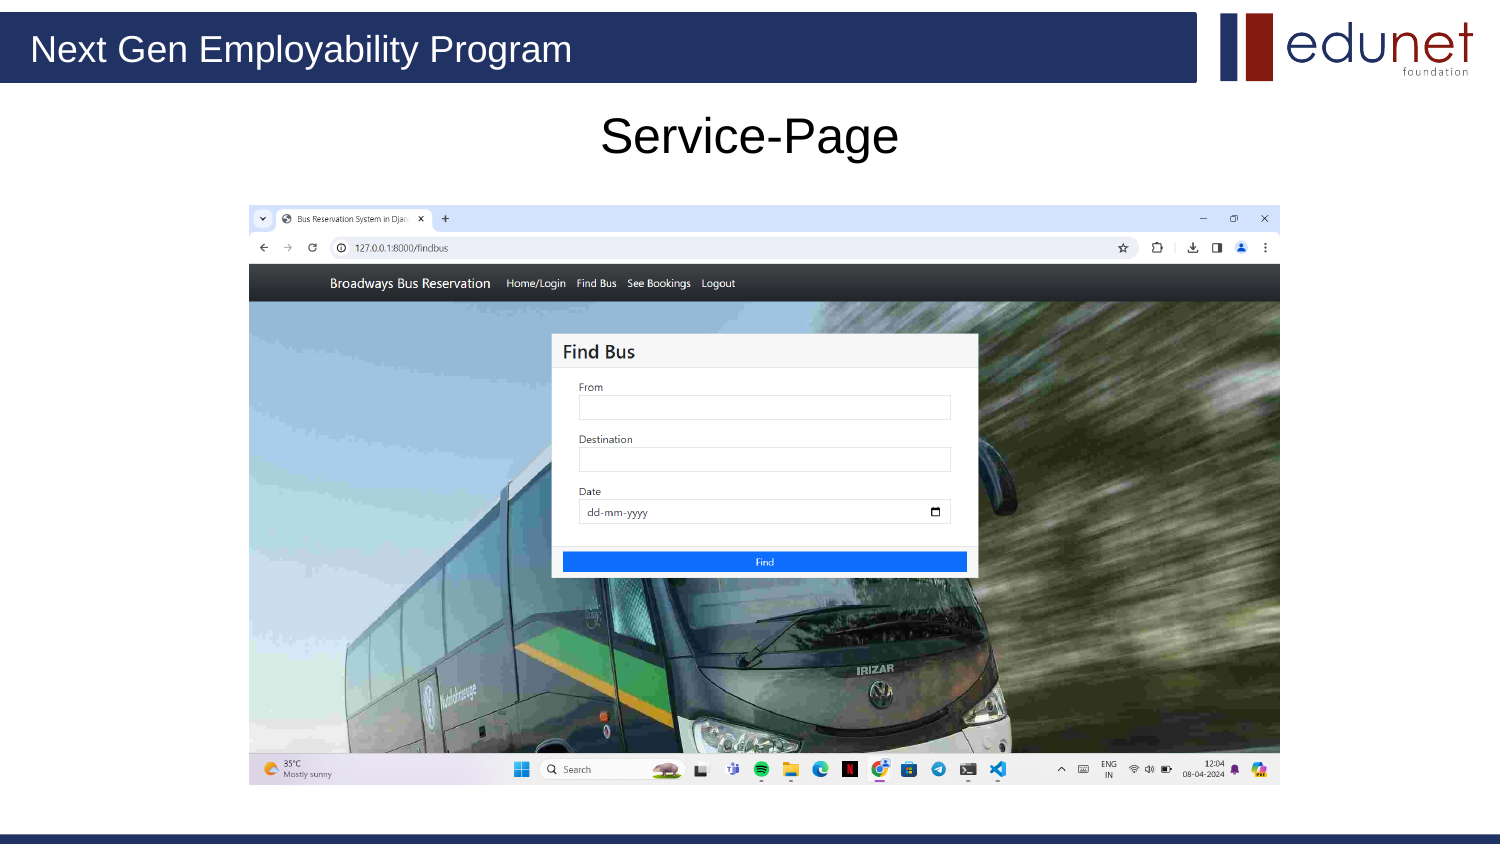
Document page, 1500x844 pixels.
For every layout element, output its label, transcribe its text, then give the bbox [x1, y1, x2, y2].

title Service-Page [103, 104, 1397, 163]
picture [1279, 14, 1482, 83]
picture [249, 205, 1280, 786]
